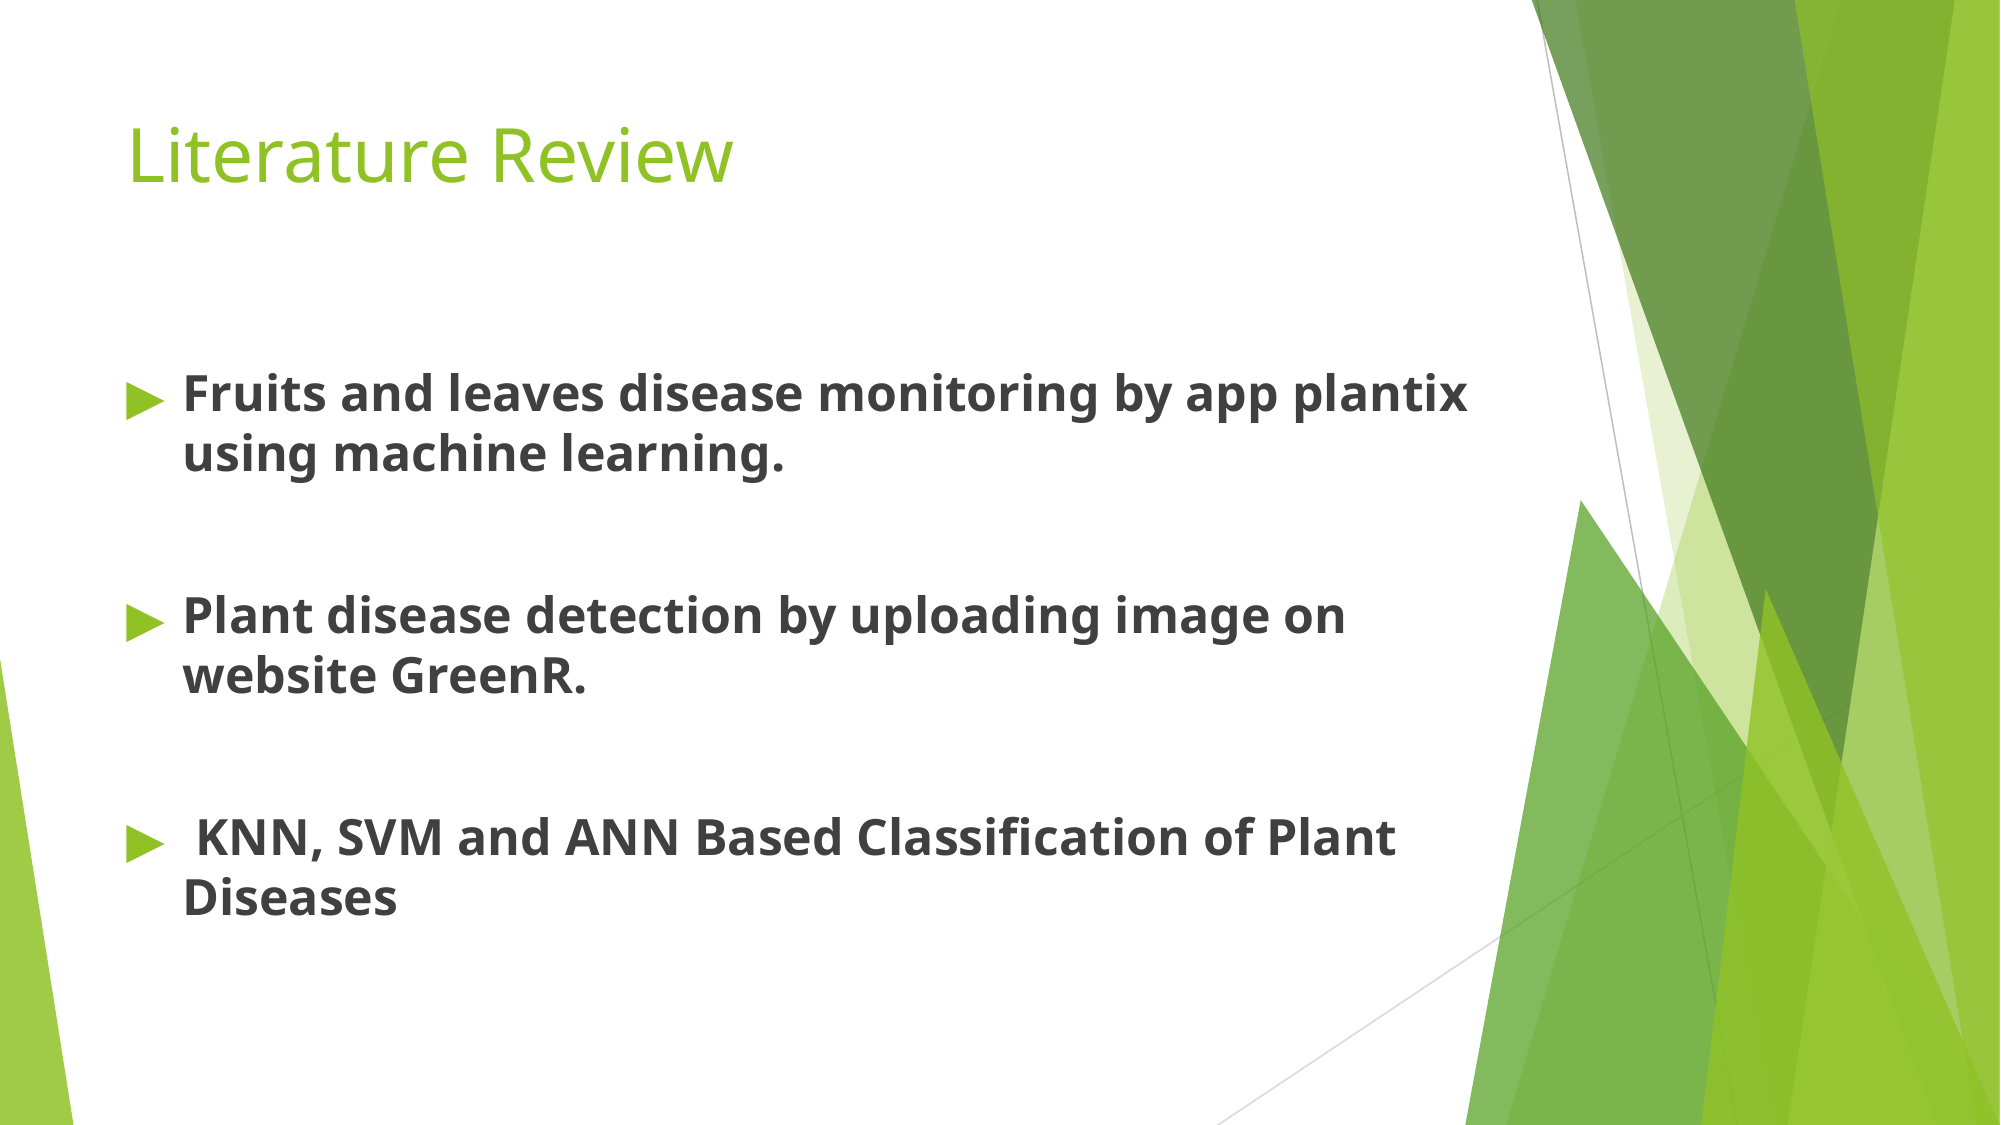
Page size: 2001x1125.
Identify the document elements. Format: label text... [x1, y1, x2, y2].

title Literature Review [111, 99, 1522, 317]
list Fruits and leaves disease monitoring by app plantix using machine learning. Plant disease detection by uploading image on website GreenR. KNN, SVM and ANN Based Classification of Plant Diseases [111, 354, 1522, 992]
